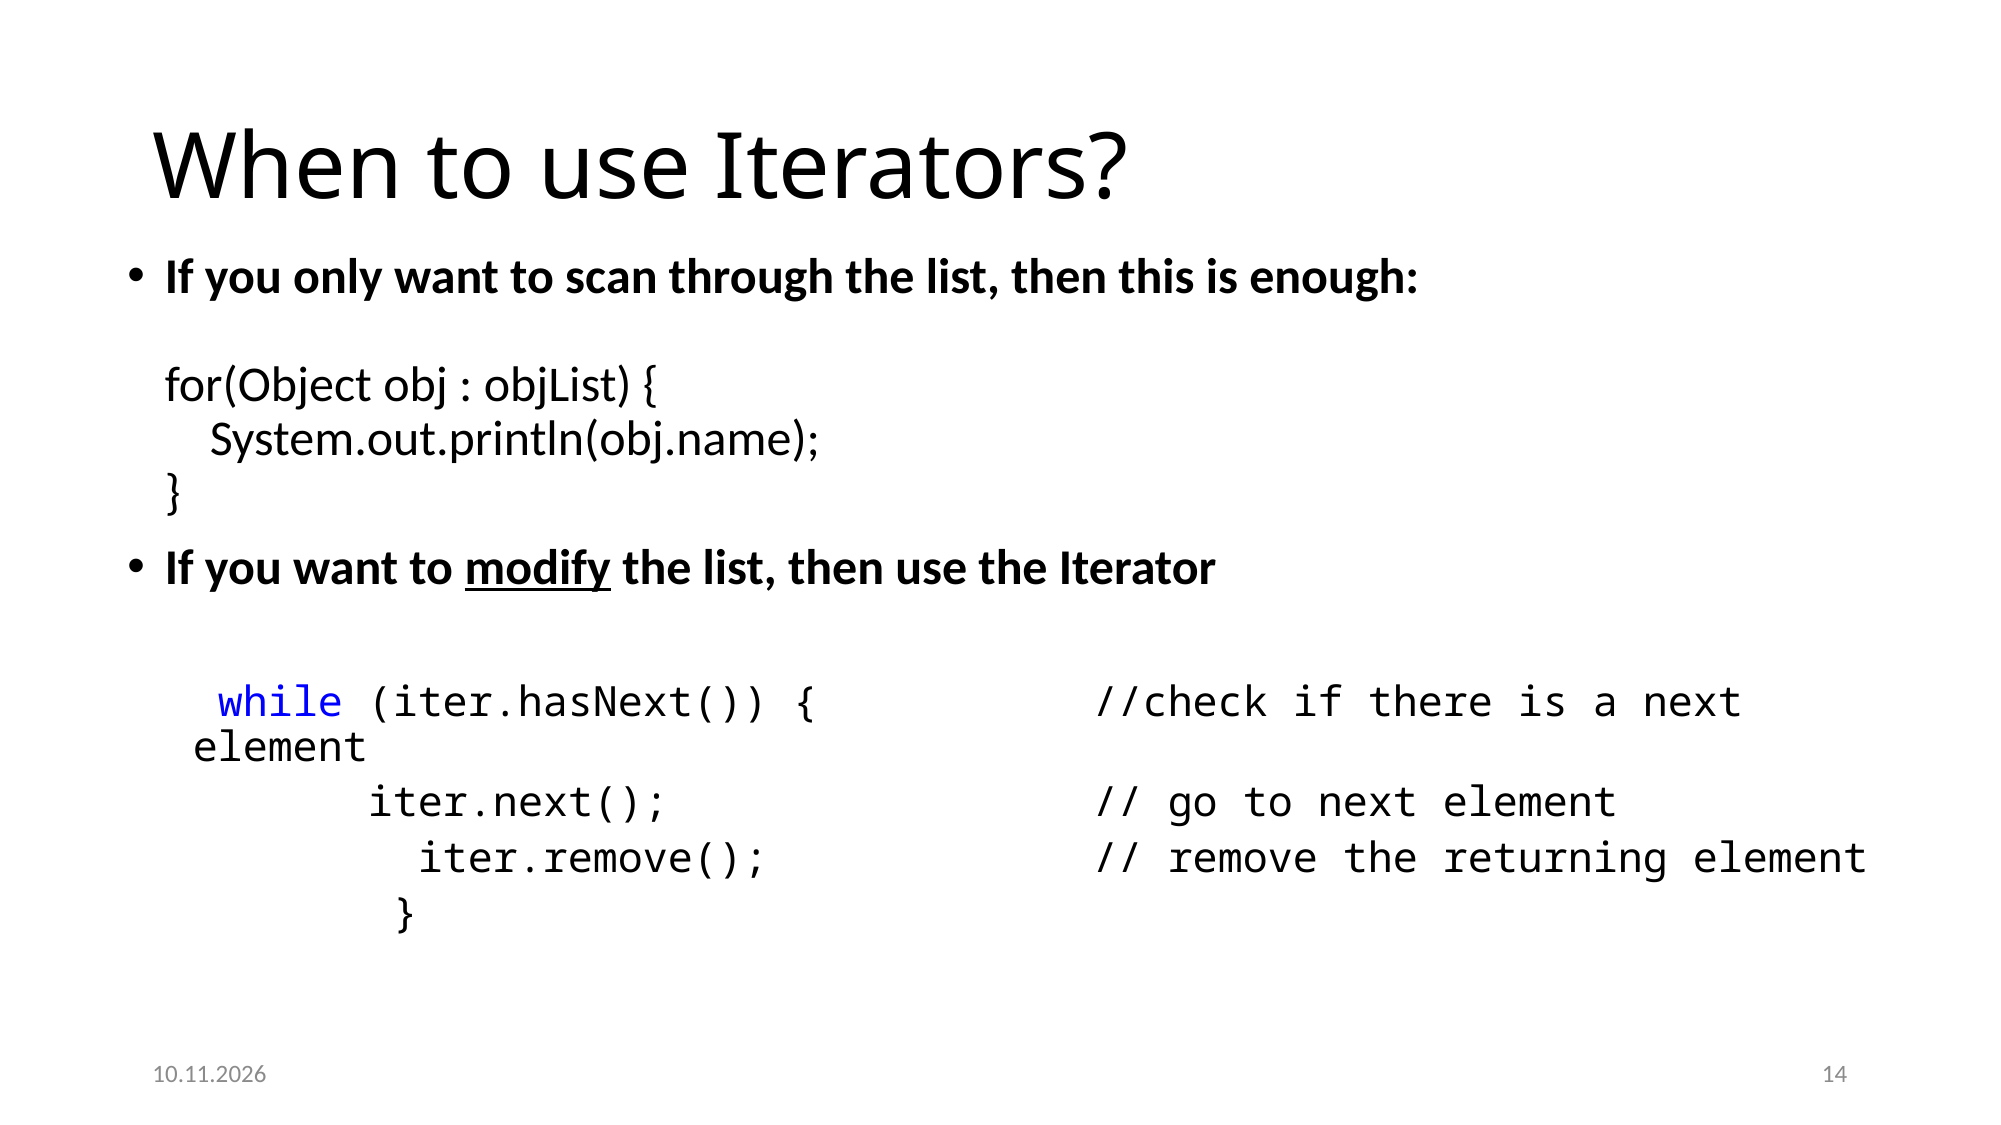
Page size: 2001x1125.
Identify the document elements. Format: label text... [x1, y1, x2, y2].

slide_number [137, 1042, 588, 1103]
title When to use Iterators? [137, 59, 1863, 243]
list If you only want to scan through the list, then this is enough: for(Object obj : objList) { System.out.println(obj.name); } If you want to modify the list, then use the Iterator while (iter.hasNext()) { //check if there is a next element iter.next(); // go to next element iter.remove(); // remove the returning element } [112, 243, 1888, 1067]
slide_number 14 [1412, 1042, 1863, 1103]
